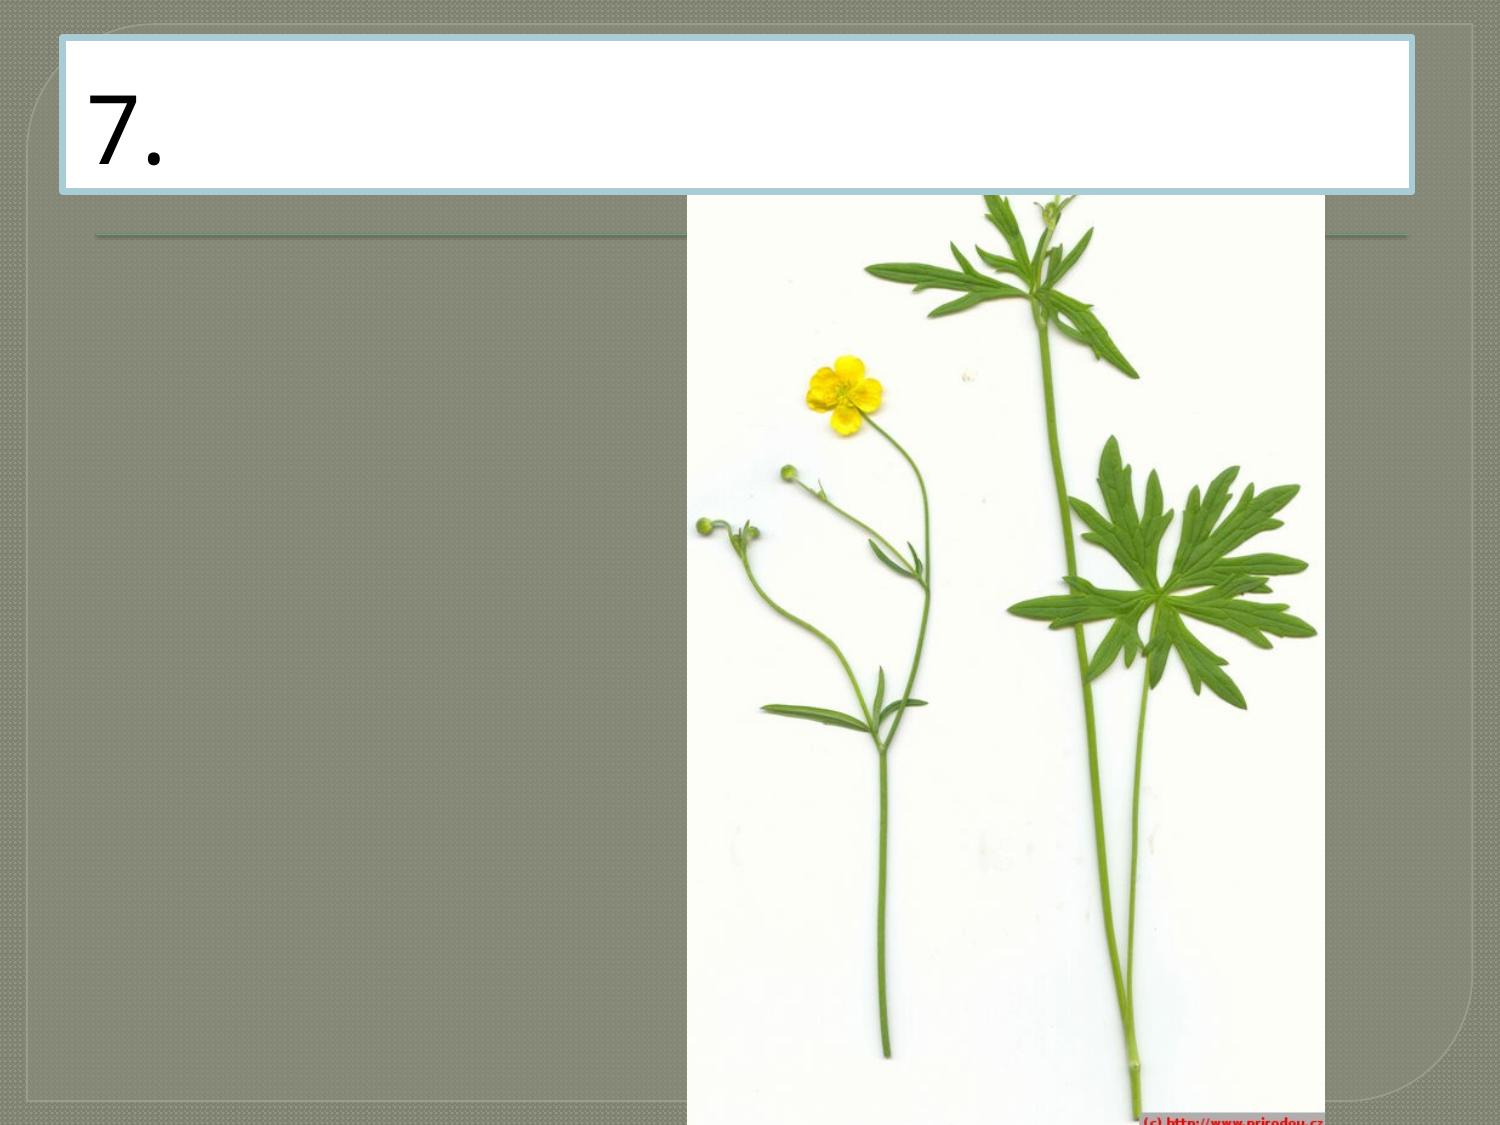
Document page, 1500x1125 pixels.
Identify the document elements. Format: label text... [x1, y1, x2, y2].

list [687, 162, 1326, 1125]
text_box 7. [59, 34, 1415, 195]
